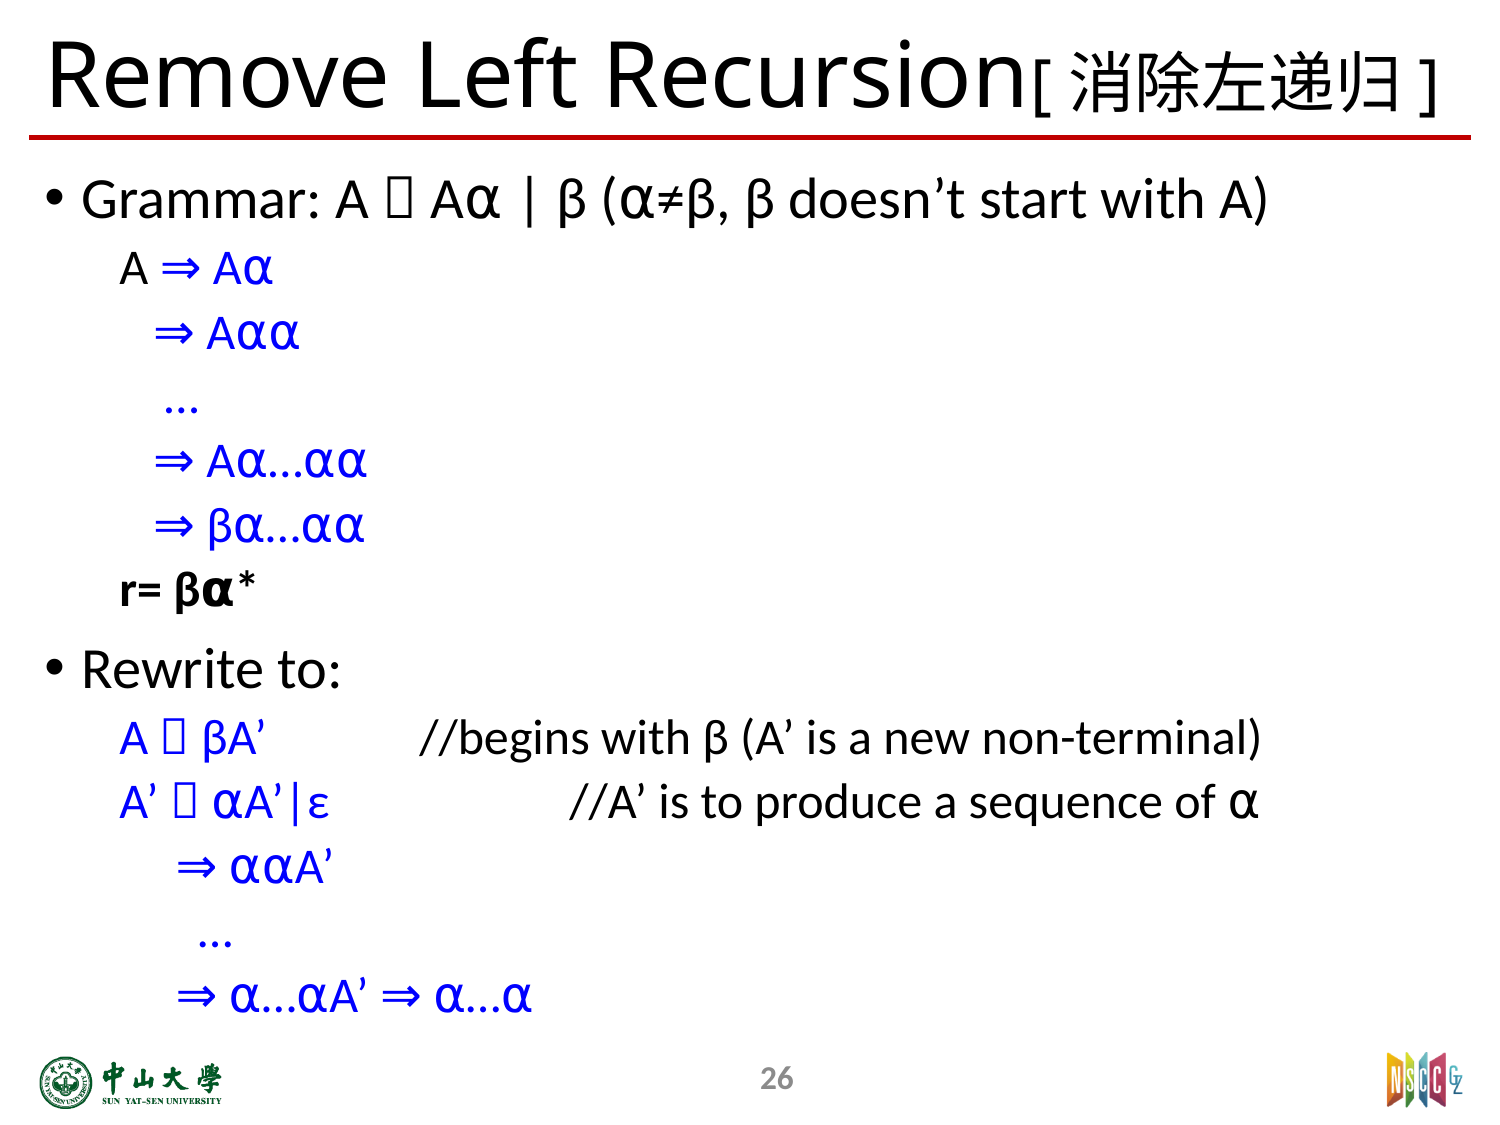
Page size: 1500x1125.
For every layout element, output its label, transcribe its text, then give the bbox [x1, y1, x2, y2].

title Remove Left Recursion[消除左递归] [29, 19, 1471, 138]
list Grammar: A  A⍺ | β (⍺≠β, β doesn’t start with A) A ⇒ A⍺ ⇒ A⍺⍺ … ⇒ A⍺…⍺⍺ ⇒ β⍺…⍺⍺ r= β⍺* Rewrite to: A  βA’ //begins with β (A’ is a new non-terminal) A’  ⍺A’|ε //A’ is to produce a sequence of ⍺ ⇒ ⍺⍺A’ … ⇒ ⍺…⍺A’ ⇒ ⍺…⍺ [29, 160, 1471, 1071]
picture [29, 1071, 231, 1118]
picture [1376, 1071, 1471, 1116]
slide_number 26 [608, 1045, 946, 1106]
